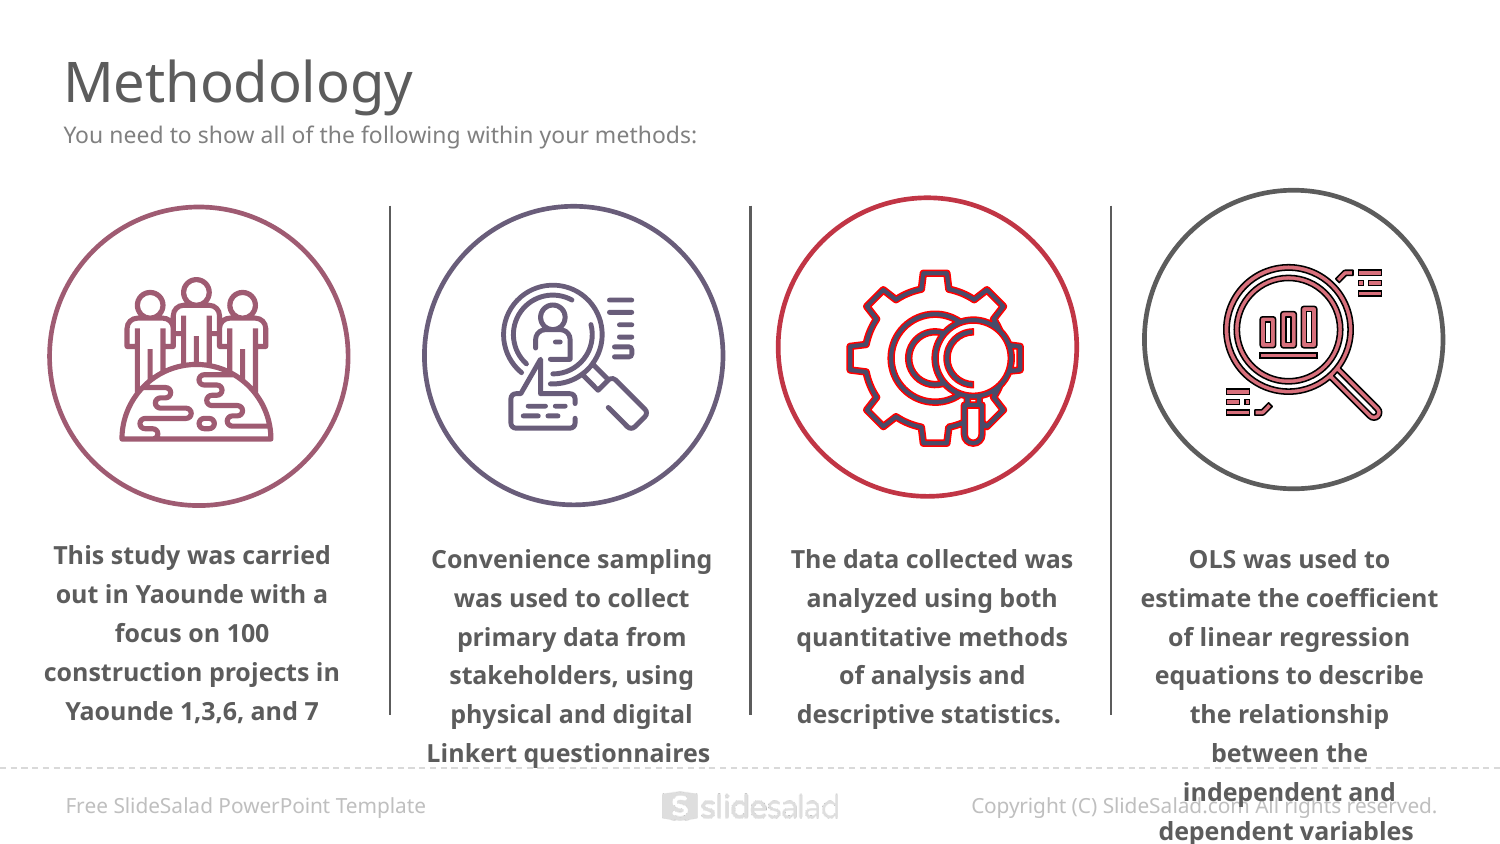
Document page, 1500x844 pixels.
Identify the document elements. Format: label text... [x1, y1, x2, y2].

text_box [846, 270, 1024, 447]
list You need to show all of the following within your methods: [63, 119, 1437, 149]
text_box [389, 205, 1112, 715]
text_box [494, 275, 650, 432]
title Methodology [63, 46, 1437, 114]
text_box [49, 206, 349, 506]
text_box [888, 197, 967, 203]
text_box OLS was used to estimate the coefficient of linear regression equations to describe the relationship between the independent and dependent variables [1137, 534, 1442, 844]
text_box [1144, 190, 1444, 489]
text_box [1214, 255, 1383, 422]
text_box This study was carried out in Yaounde with a focus on 100 construction projects in Yaounde 1,3,6, and 7 [42, 530, 342, 726]
text_box Convenience sampling was used to collect primary data from stakeholders, using physical and digital Linkert questionnaires [420, 723, 724, 768]
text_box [119, 276, 274, 442]
picture [662, 791, 838, 823]
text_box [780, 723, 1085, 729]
